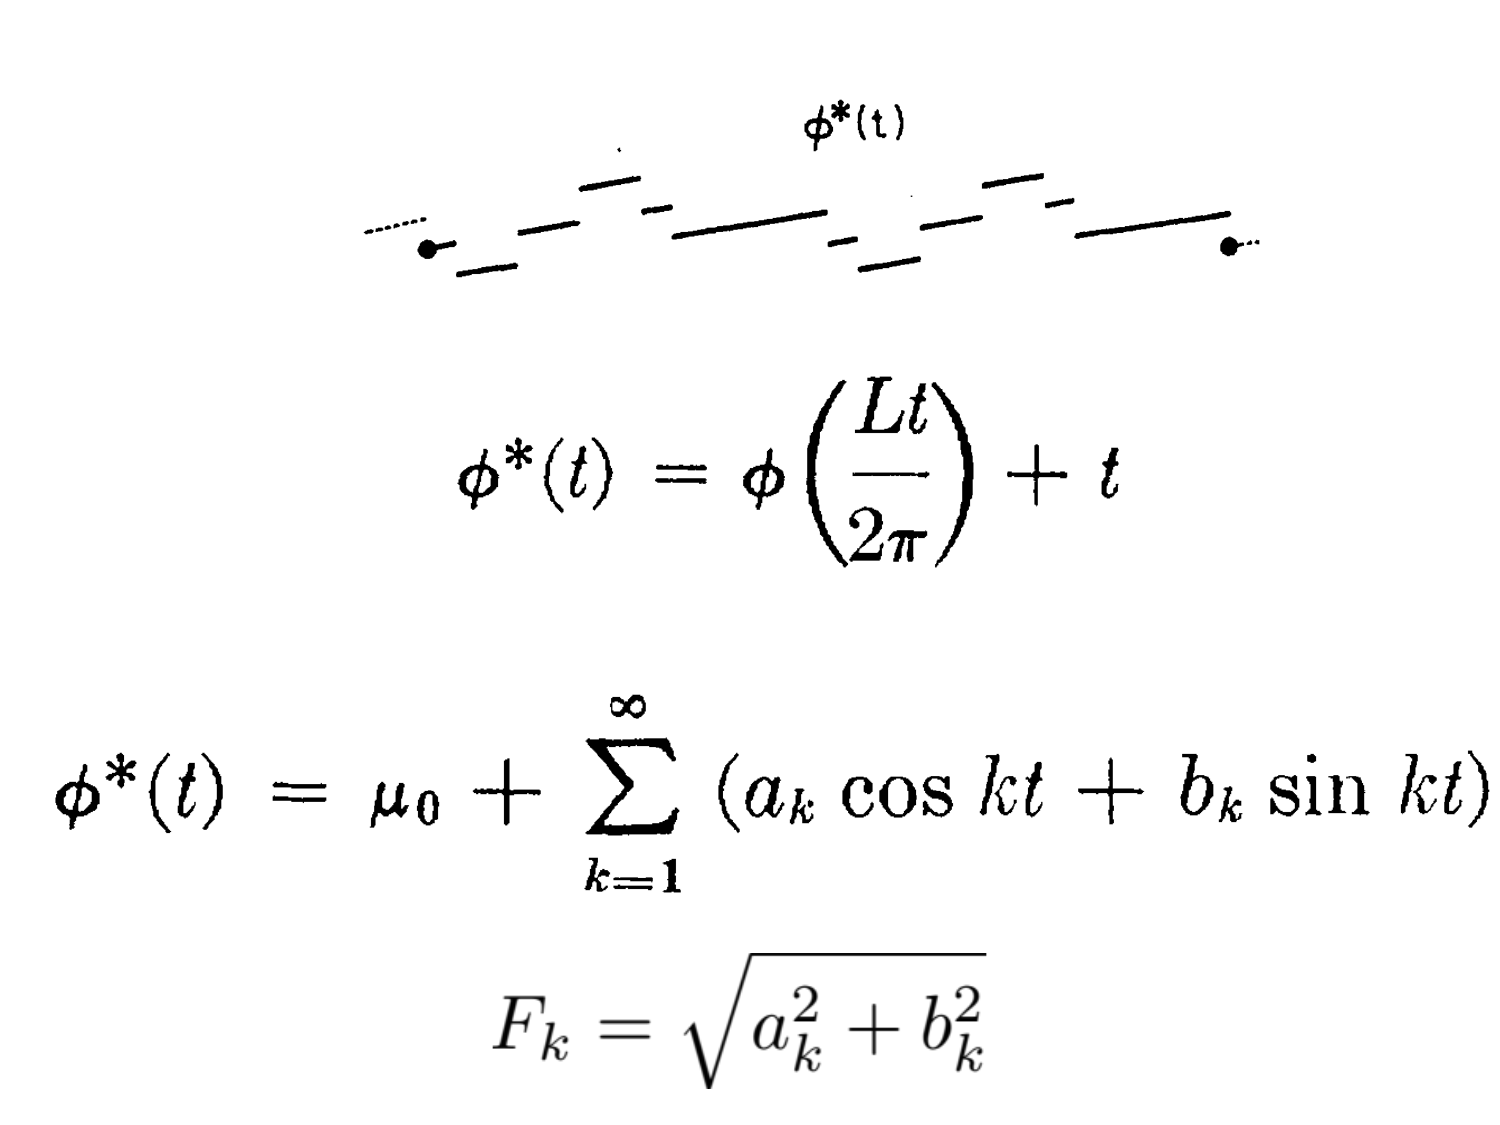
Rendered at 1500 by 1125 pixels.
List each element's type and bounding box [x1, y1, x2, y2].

picture [402, 322, 1166, 623]
picture [492, 953, 987, 1090]
picture [346, 82, 1276, 294]
picture [0, 631, 1500, 935]
